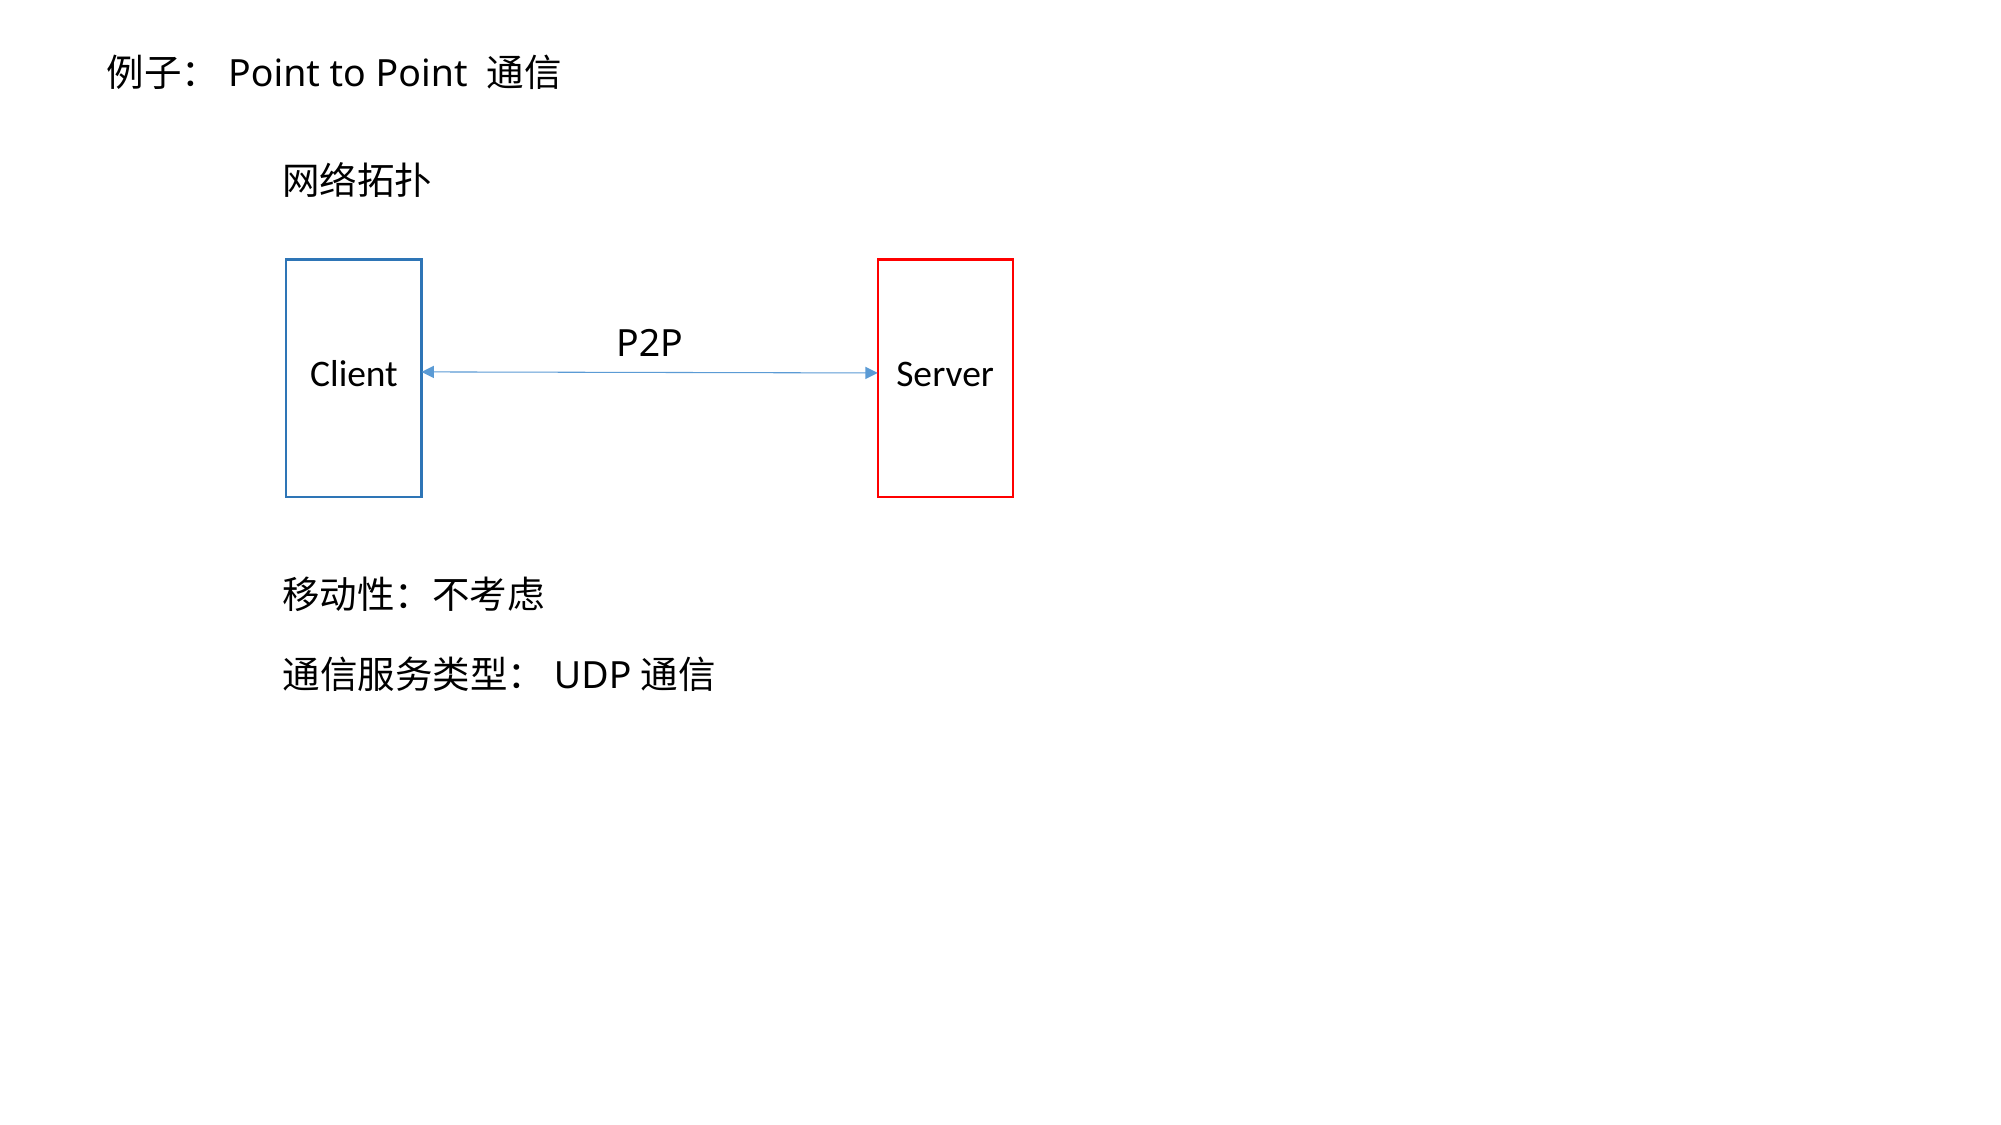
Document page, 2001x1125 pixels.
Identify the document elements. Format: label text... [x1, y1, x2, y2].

text_box [877, 258, 1014, 498]
text_box Server [877, 342, 1013, 402]
text_box 移动性：不考虑 [267, 564, 700, 624]
text_box 例子：Point to Point 通信 [91, 41, 752, 102]
text_box Client [286, 342, 422, 402]
text_box 网络拓扑 [267, 149, 700, 210]
text_box [285, 258, 423, 498]
text_box P2P [559, 311, 740, 372]
text_box 通信服务类型：UDP通信 [267, 643, 776, 704]
